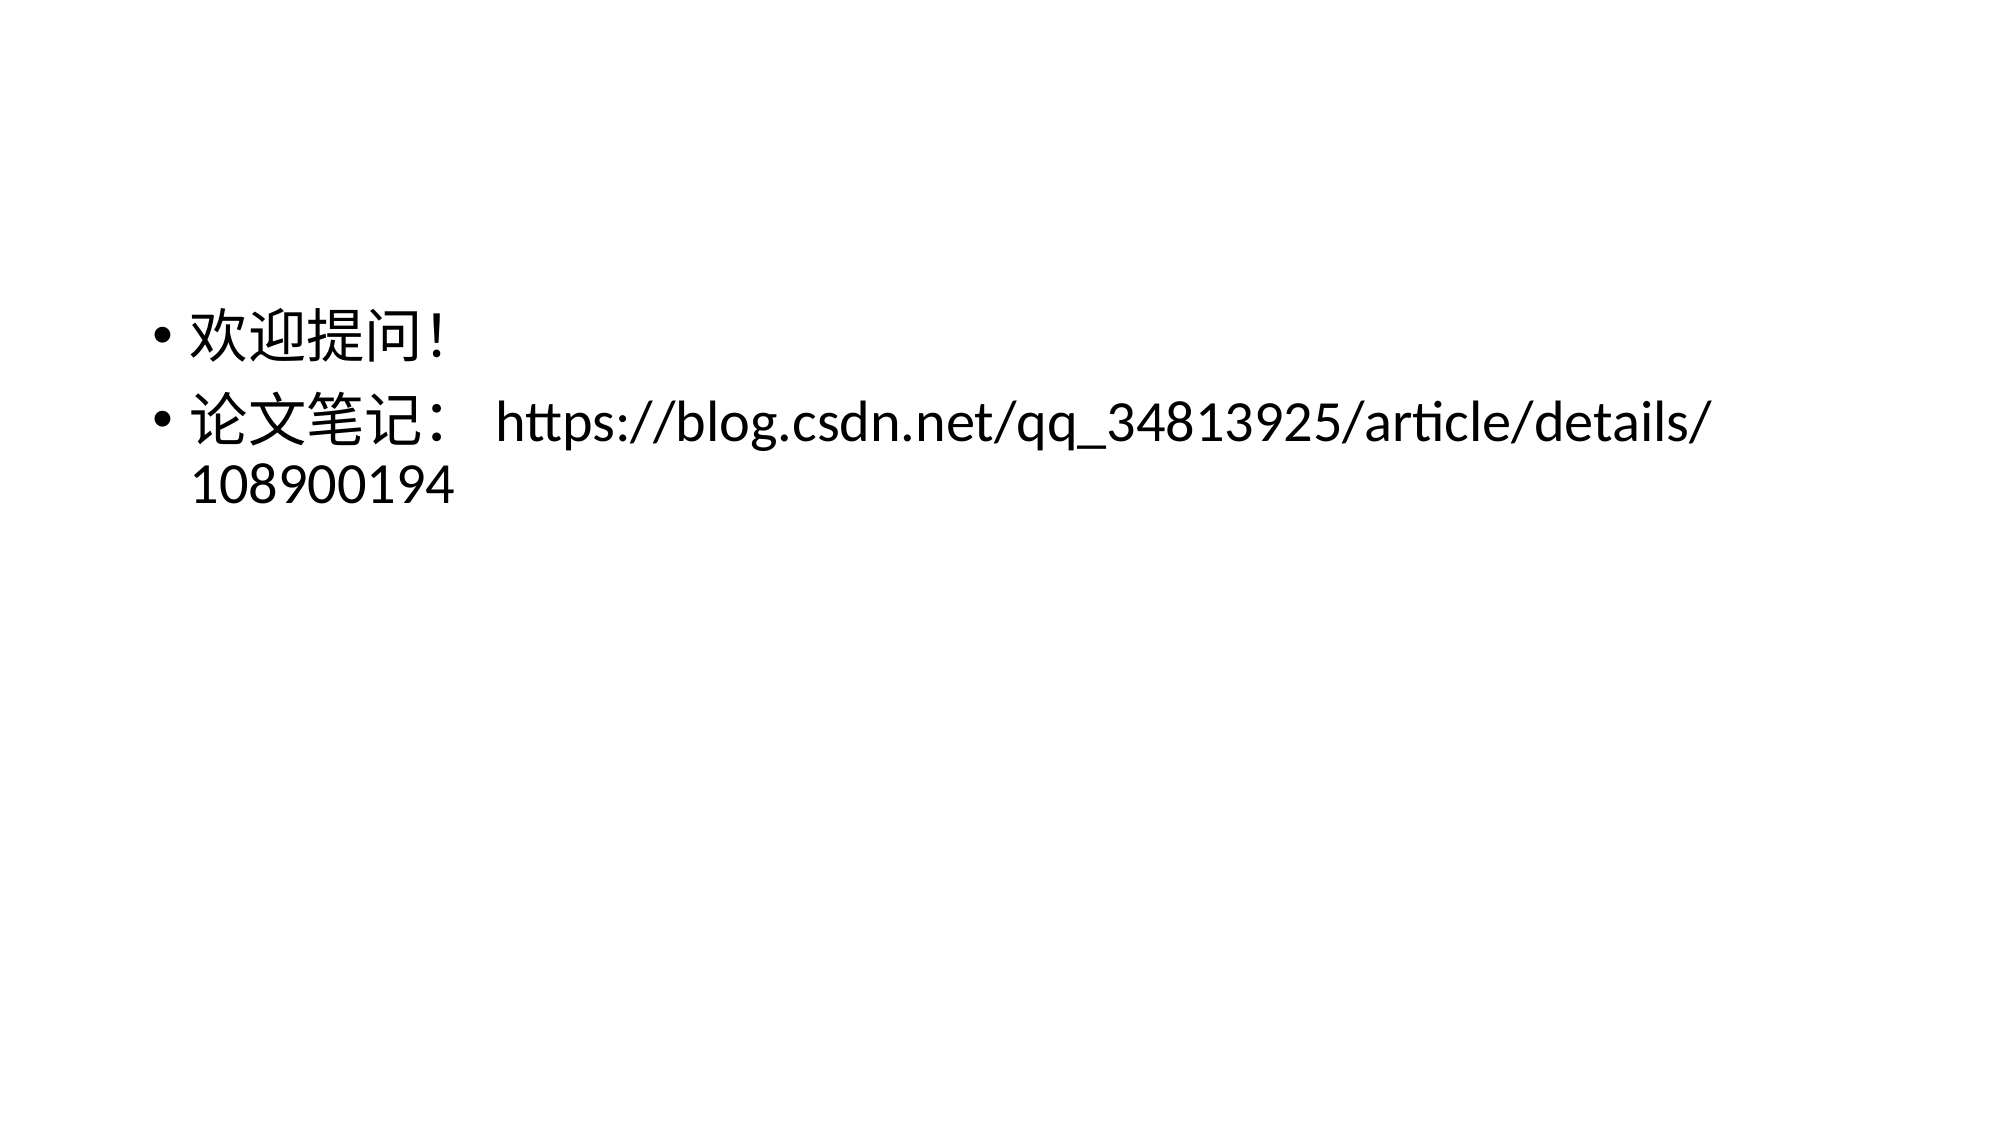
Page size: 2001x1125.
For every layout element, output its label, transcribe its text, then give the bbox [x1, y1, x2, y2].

list 欢迎提问！ 论文笔记：https://blog.csdn.net/qq_34813925/article/details/108900194 [137, 299, 1863, 1014]
